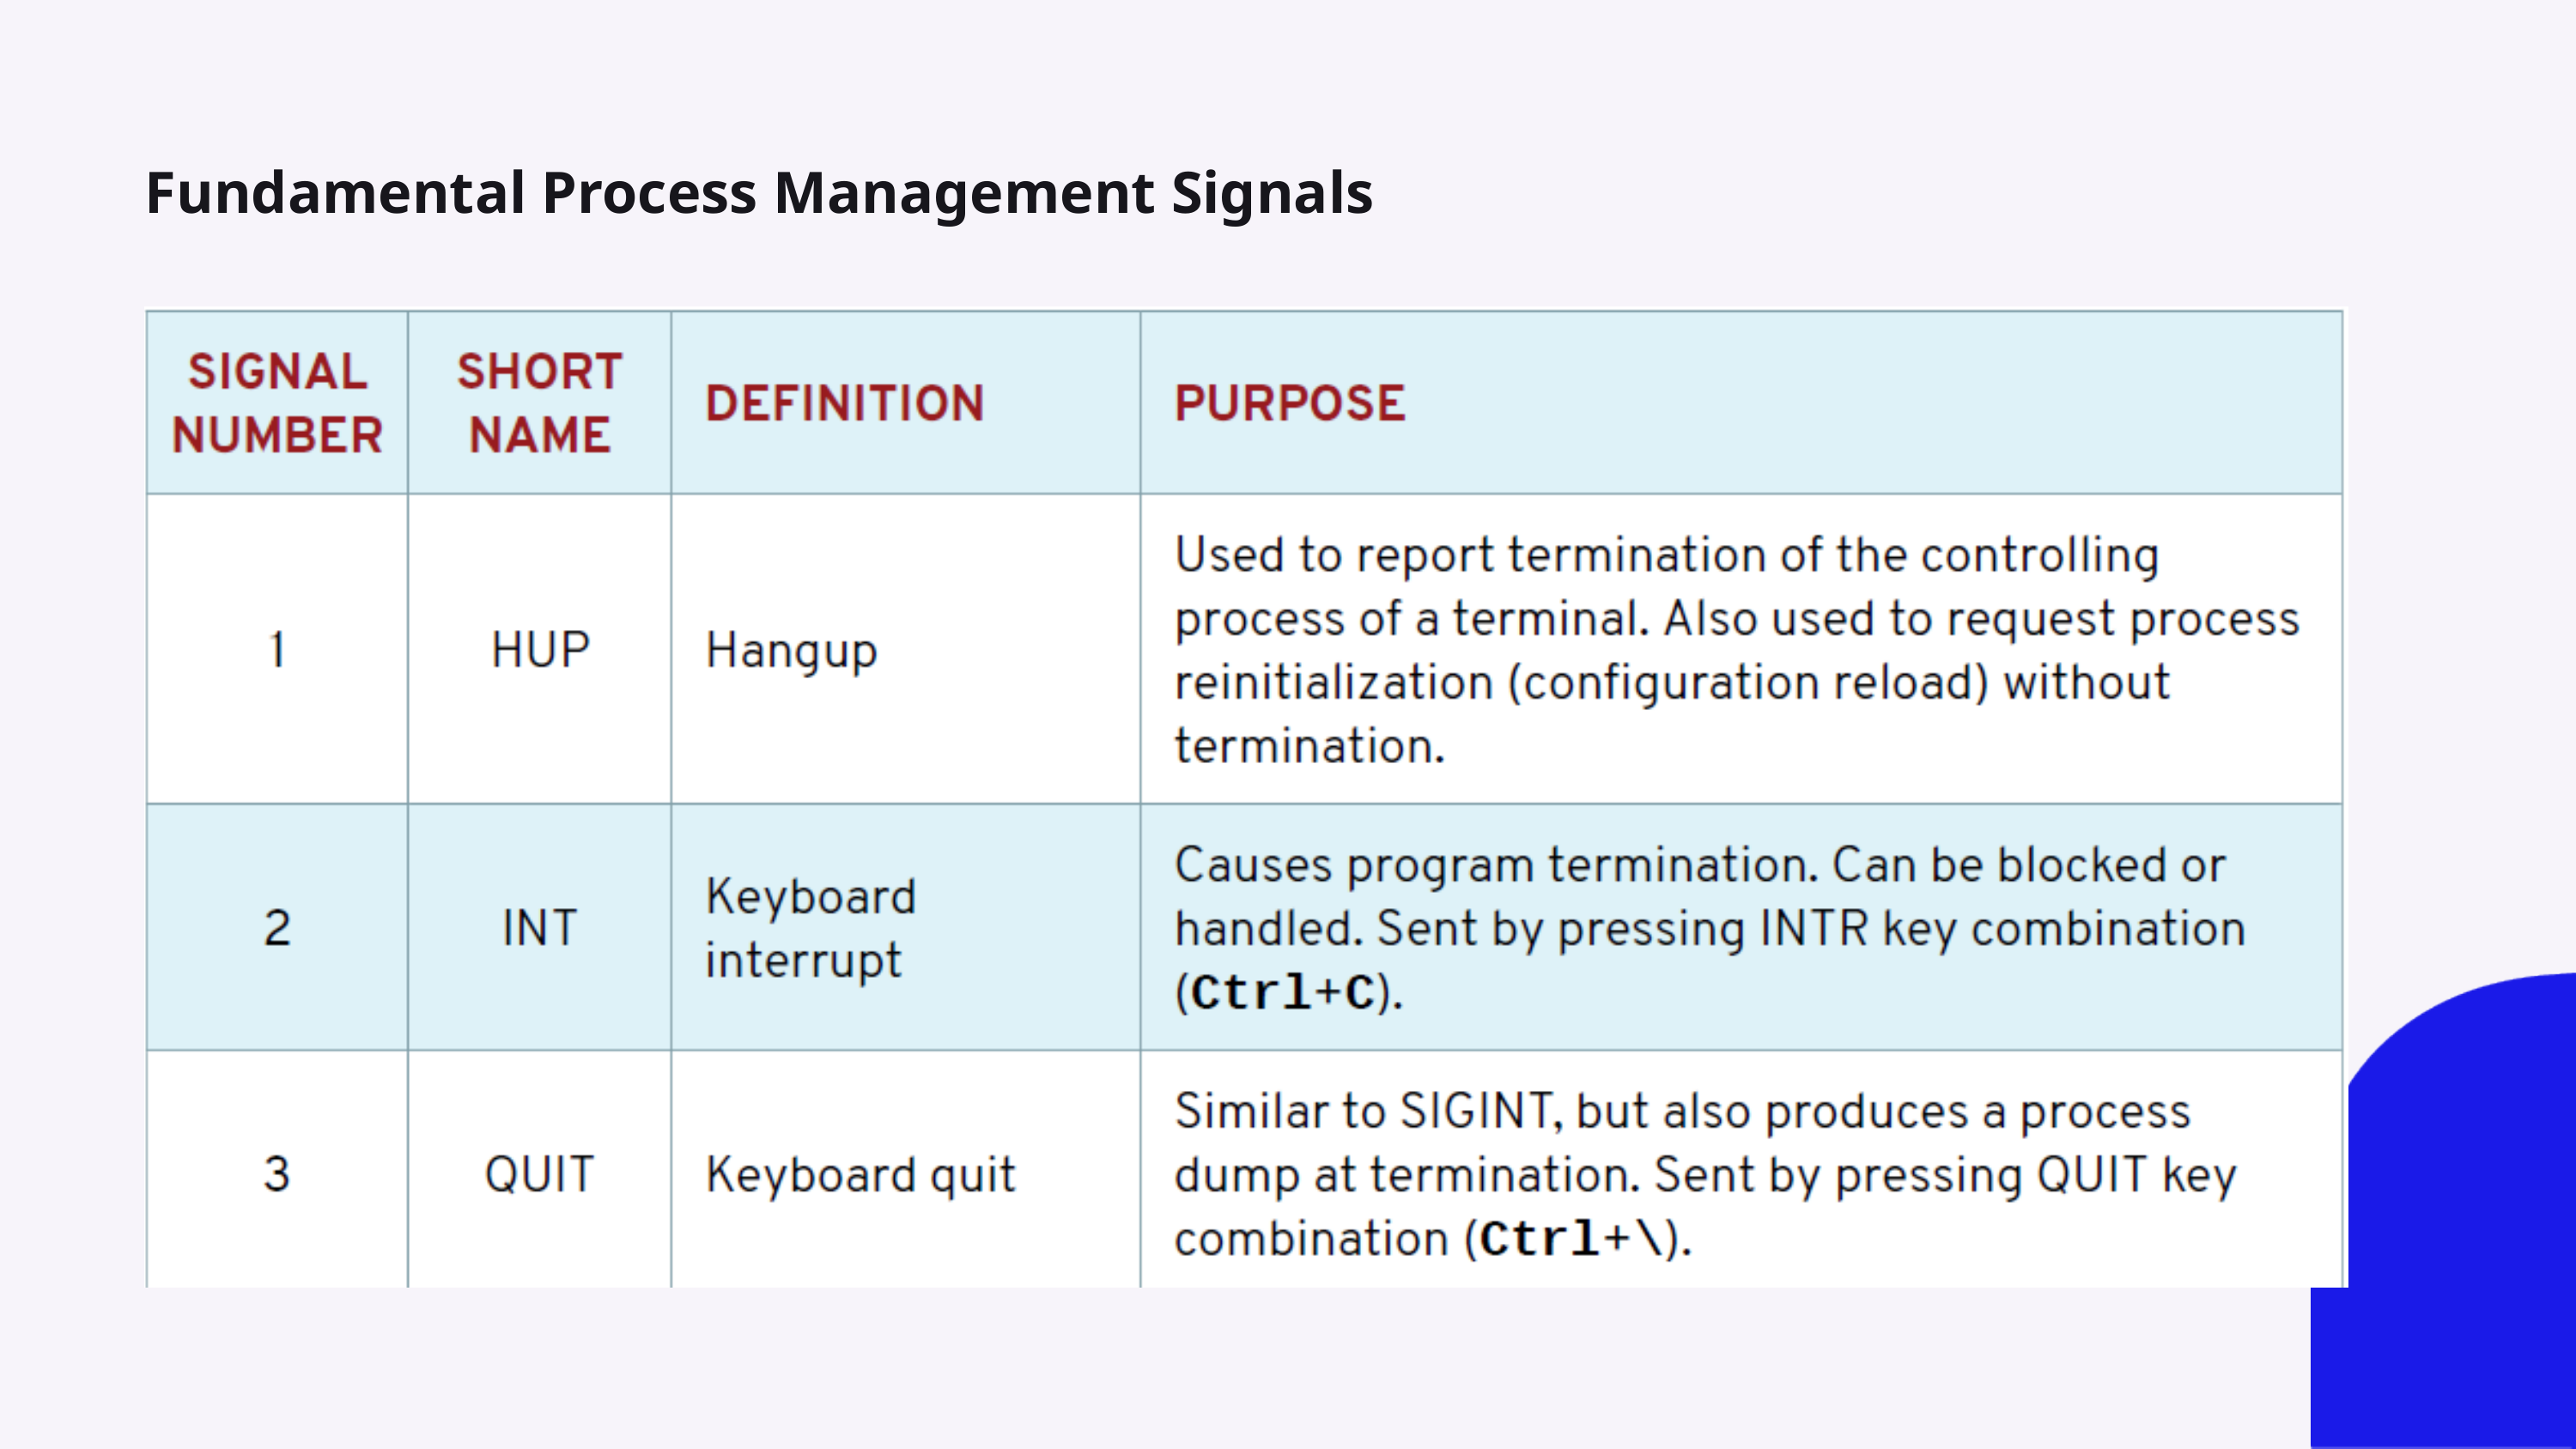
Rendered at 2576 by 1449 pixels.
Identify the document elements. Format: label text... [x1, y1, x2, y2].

text_box Fundamental Process Management Signals [144, 142, 1475, 226]
picture [144, 306, 2576, 1449]
